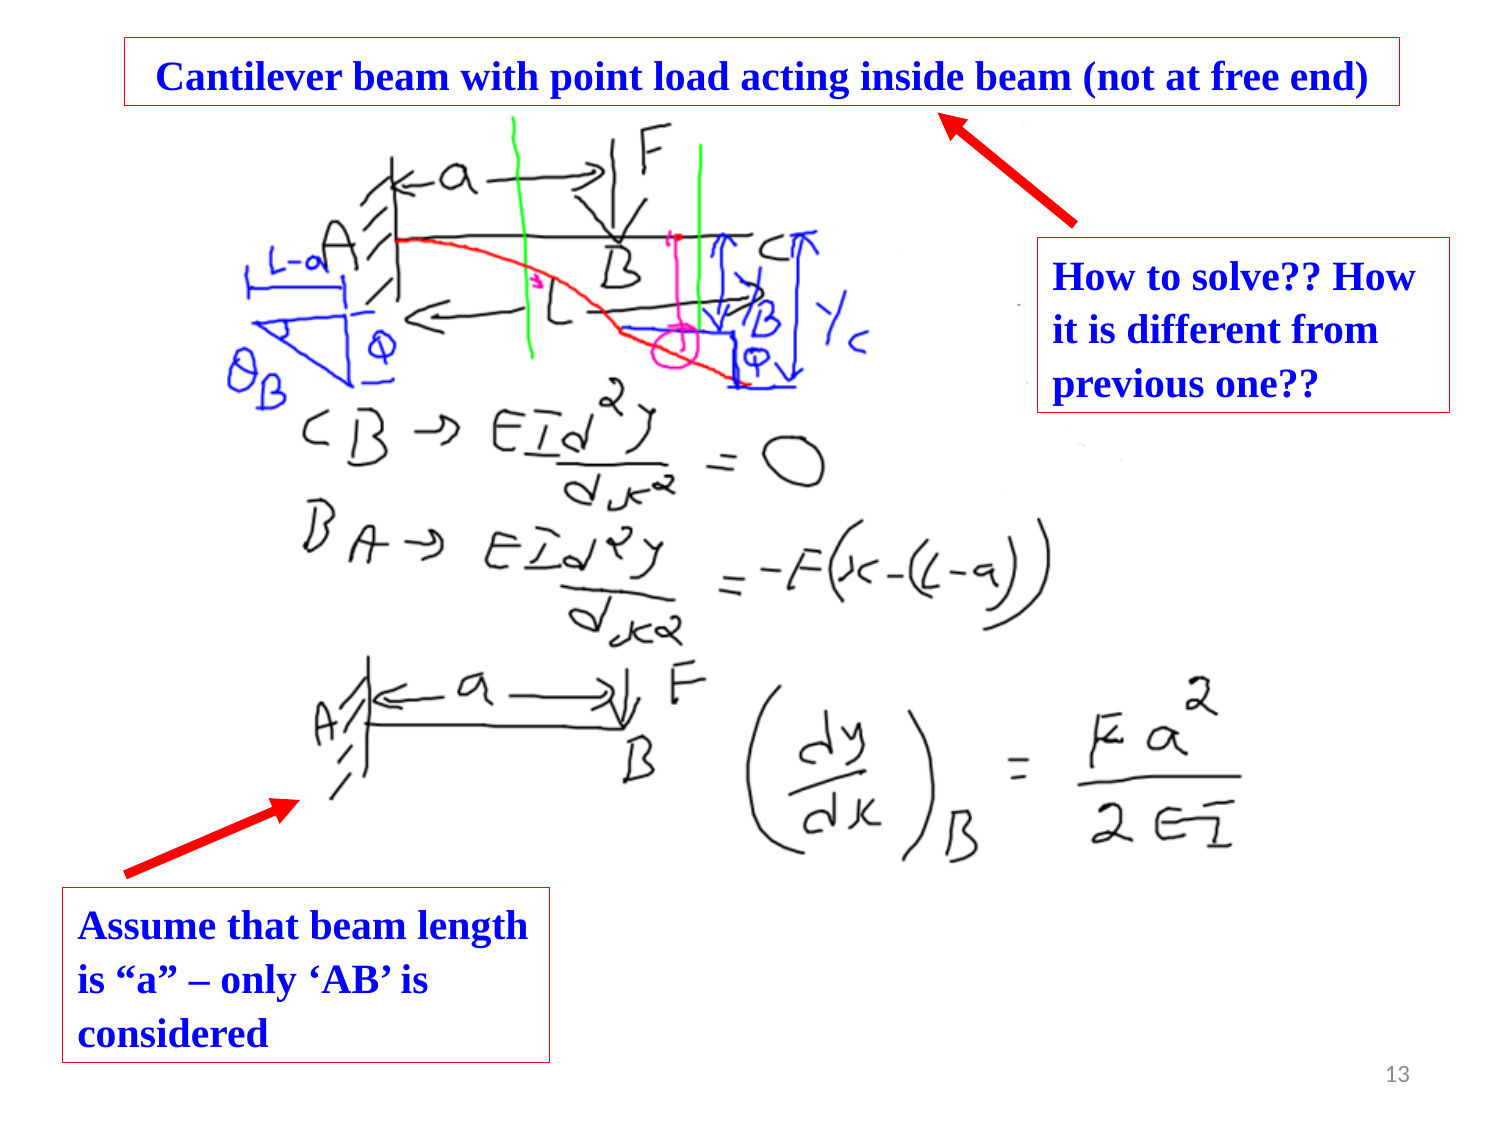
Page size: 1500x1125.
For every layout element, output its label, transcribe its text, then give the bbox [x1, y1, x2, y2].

text_box Cantilever beam with point load acting inside beam (not at free end) [124, 37, 1400, 106]
text_box Assume that beam length is “a” – only ‘AB’ is considered [62, 887, 550, 1063]
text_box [124, 799, 301, 876]
picture [212, 112, 1288, 902]
text_box How to solve?? How it is different from previous one?? [1291, 237, 1450, 413]
slide_number 13 [1074, 1042, 1425, 1103]
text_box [937, 112, 1076, 226]
